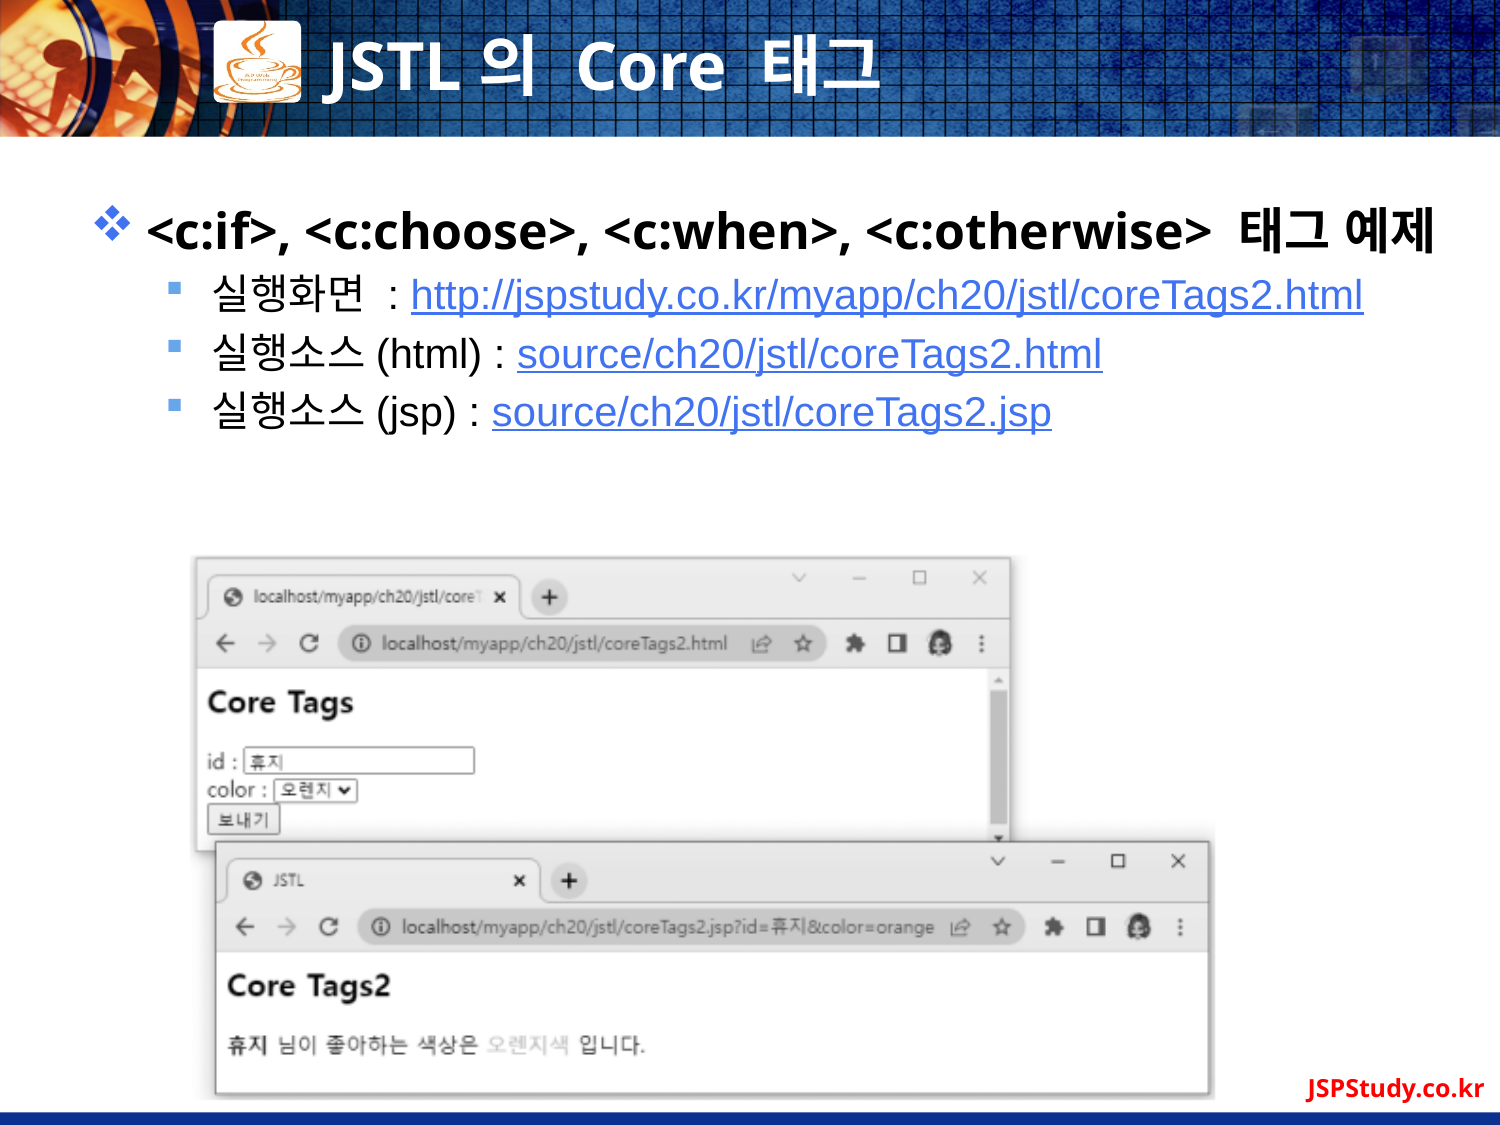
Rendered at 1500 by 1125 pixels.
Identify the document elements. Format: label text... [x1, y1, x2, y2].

title JSTL의 Core 태그 [312, 17, 1388, 111]
picture [0, 0, 1500, 138]
picture [182, 550, 1223, 1106]
list <c:if>, <c:choose>, <c:when>, <c:otherwise> 태그 예제 실행화면 : http://jspstudy.co.kr/myapp/ch20/jstl/coreTags2.html 실행소스(html) : source/ch20/jstl/coreTags2.html 실행소스(jsp) : source/ch20/jstl/coreTags2.jsp [74, 162, 1459, 1024]
footer JSPStudy.co.kr [1024, 1064, 1500, 1118]
